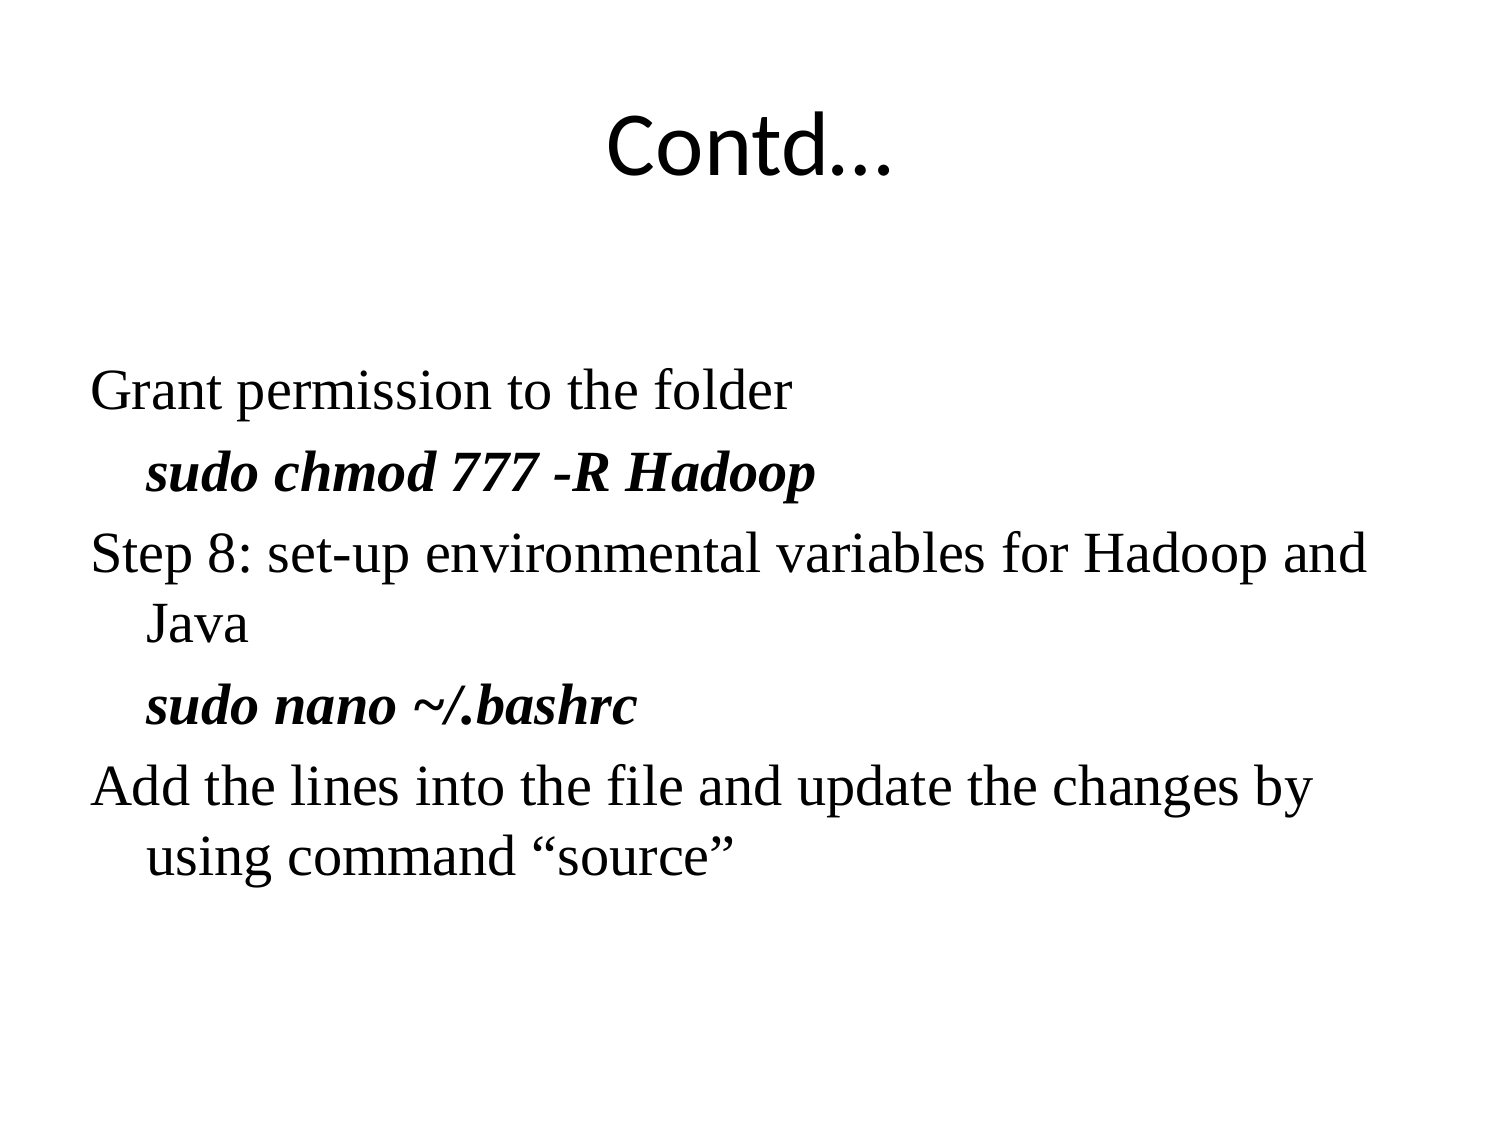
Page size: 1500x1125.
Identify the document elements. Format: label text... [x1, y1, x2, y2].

list Grant permission to the folder sudo chmod 777 -R Hadoop Step 8: set-up environmental variables for Hadoop and Java sudo nano ~/.bashrc Add the lines into the file and update the changes by using command “source” [75, 262, 1425, 1005]
title Contd… [75, 45, 1425, 233]
